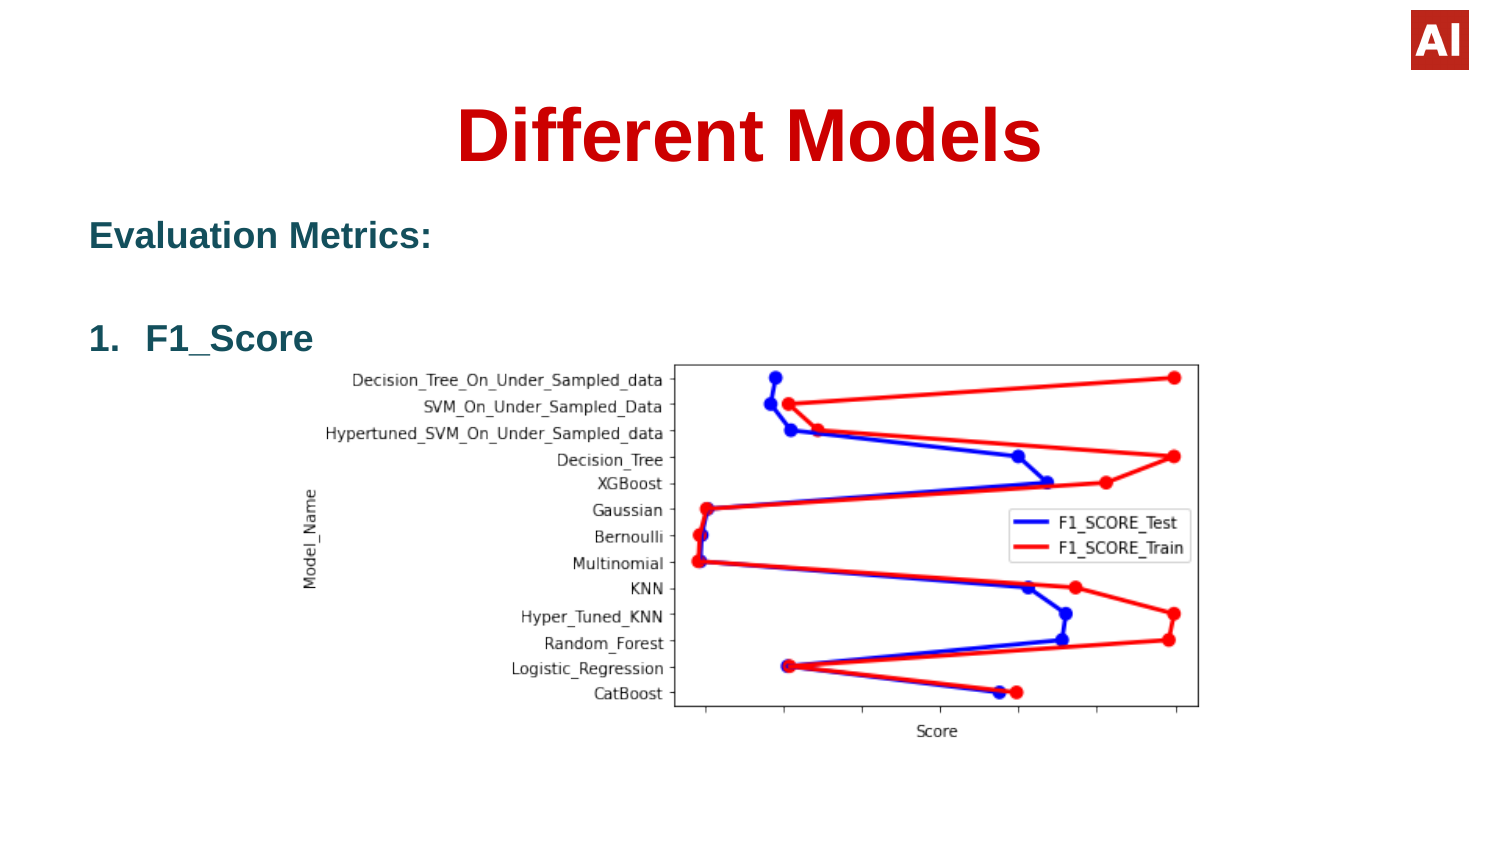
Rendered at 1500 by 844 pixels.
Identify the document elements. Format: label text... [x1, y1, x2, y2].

list Evaluation Metrics: F1_Score [51, 189, 1449, 750]
picture [291, 355, 1209, 750]
picture [1411, 10, 1469, 70]
title Different Models [51, 71, 1449, 166]
